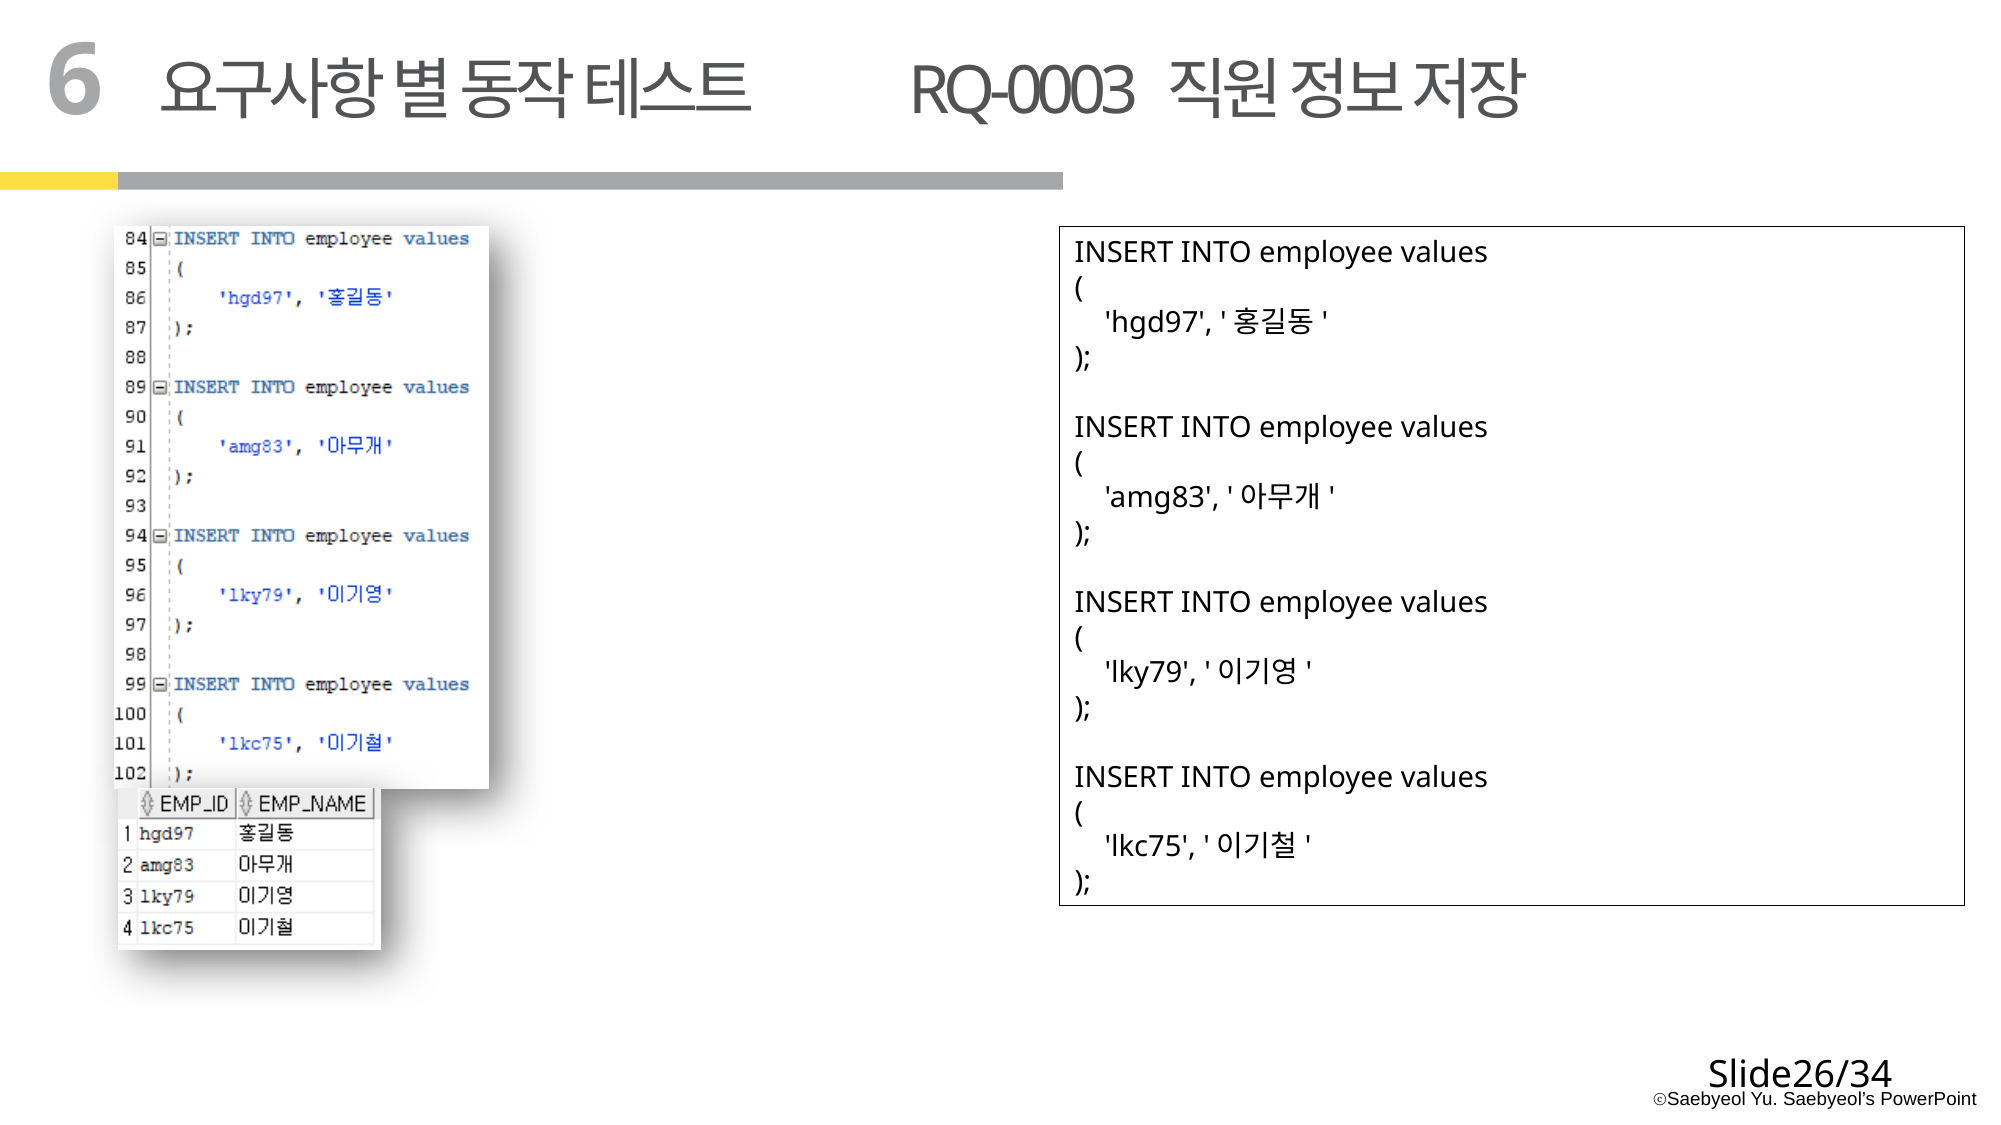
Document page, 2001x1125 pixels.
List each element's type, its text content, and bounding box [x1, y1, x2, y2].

text_box 요구사항 별 동작 테스트 RQ-0003 직원 정보 저장 [143, 39, 1544, 135]
text_box INSERT INTO employee values ( 'hgd97', '홍길동' ); INSERT INTO employee values ( 'amg83', '아무개' ); INSERT INTO employee values ( 'lky79', '이기영' ); INSERT INTO employee values ( 'lkc75', '이기철' ); [1059, 226, 1965, 906]
text_box [0, 171, 119, 191]
picture [114, 226, 489, 950]
text_box [119, 171, 1064, 191]
text_box 6 [31, 7, 119, 143]
